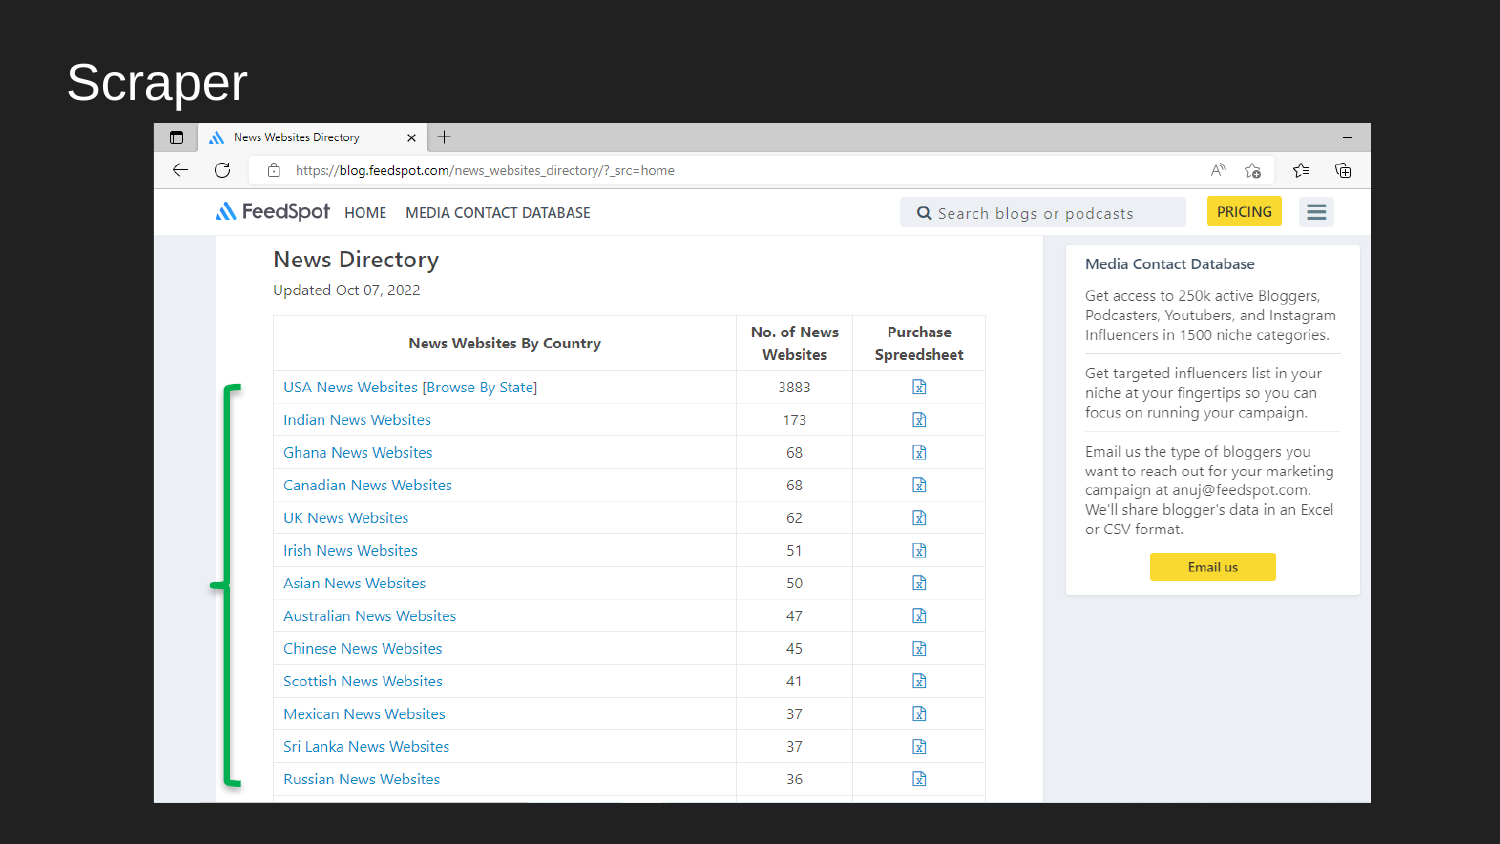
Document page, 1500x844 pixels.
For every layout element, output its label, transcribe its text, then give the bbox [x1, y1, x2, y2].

text_box Scraper [51, 38, 1449, 133]
picture [153, 122, 1372, 803]
